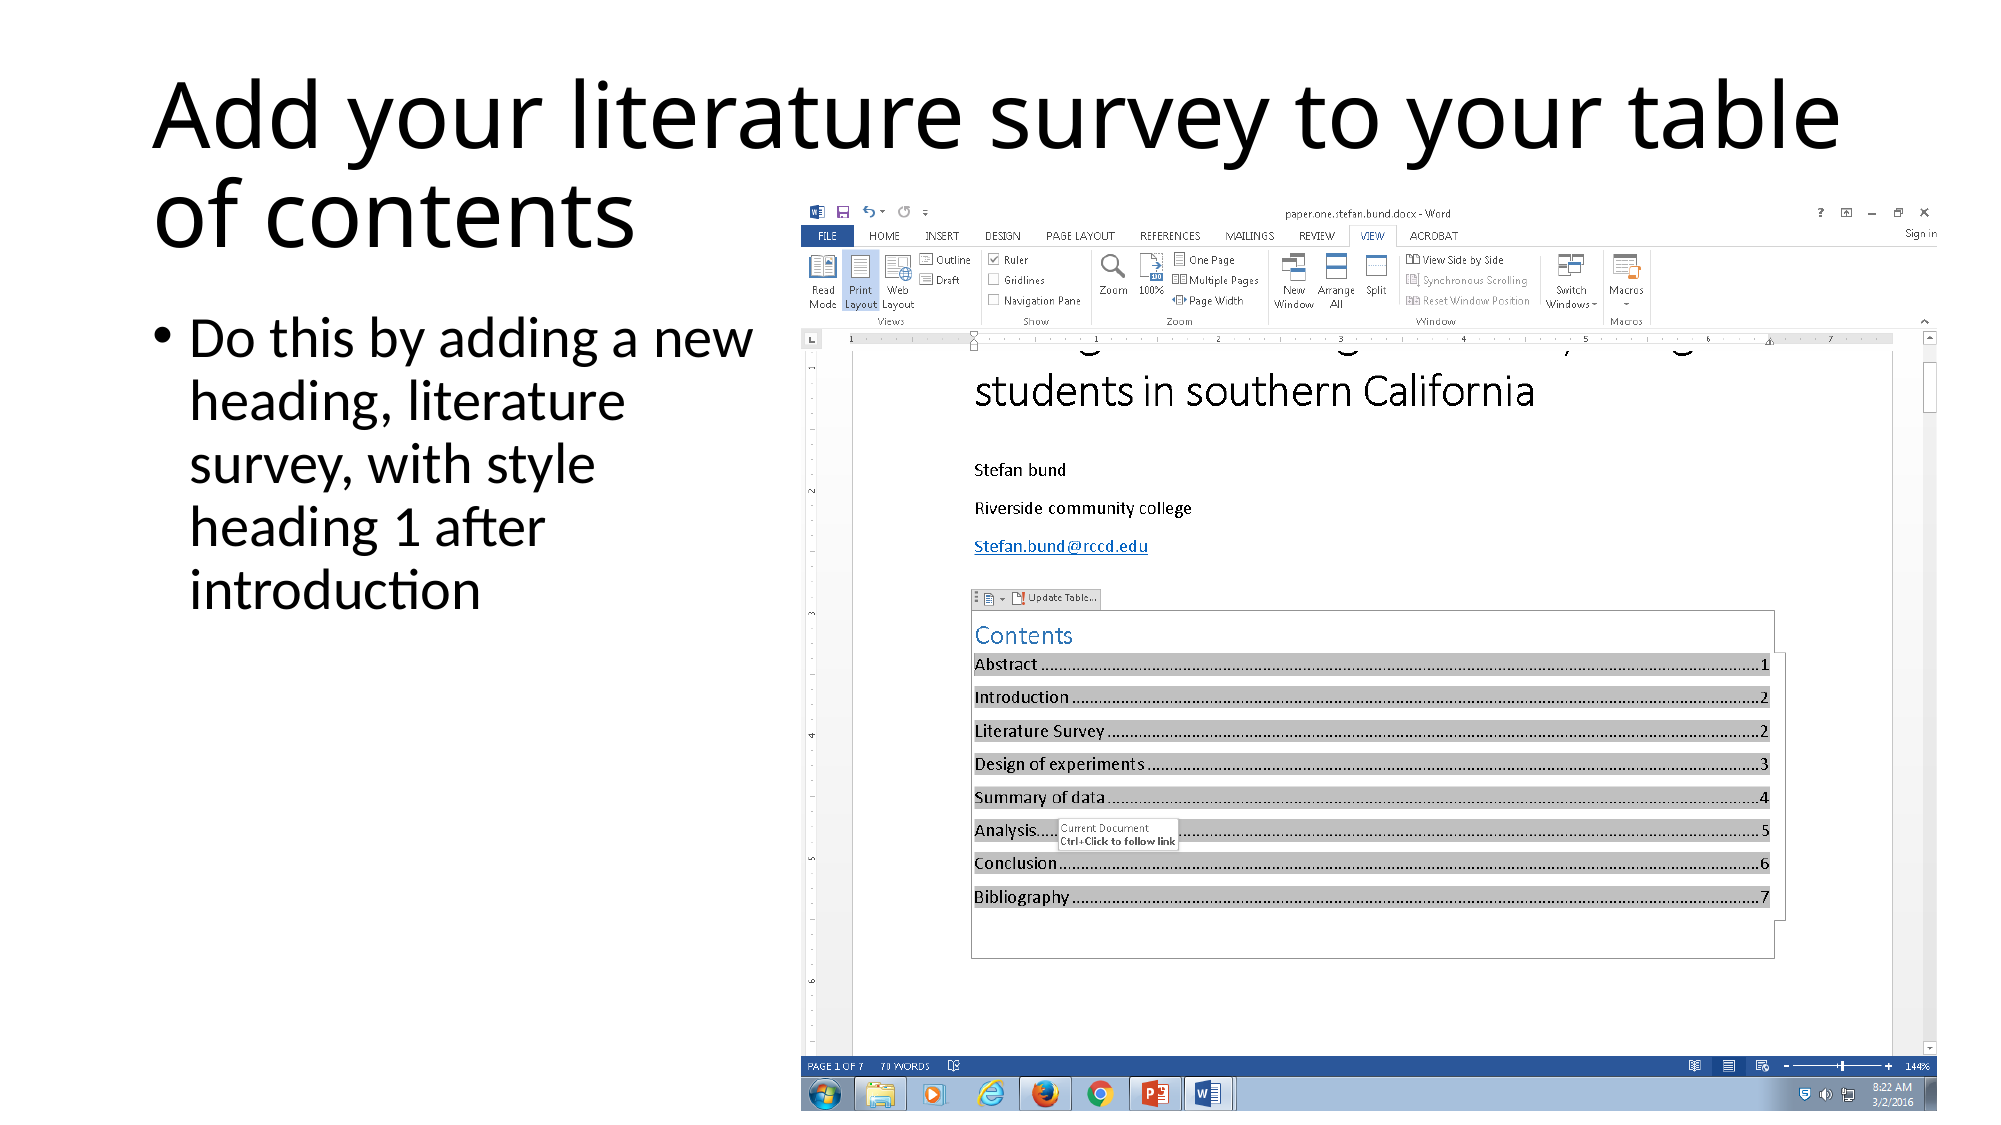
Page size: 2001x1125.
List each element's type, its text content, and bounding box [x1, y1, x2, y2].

list Do this by adding a new heading, literature survey, with style heading 1 after introduction [137, 299, 775, 1014]
picture [801, 202, 1937, 1111]
title Add your literature survey to your table of contents [137, 59, 1863, 278]
